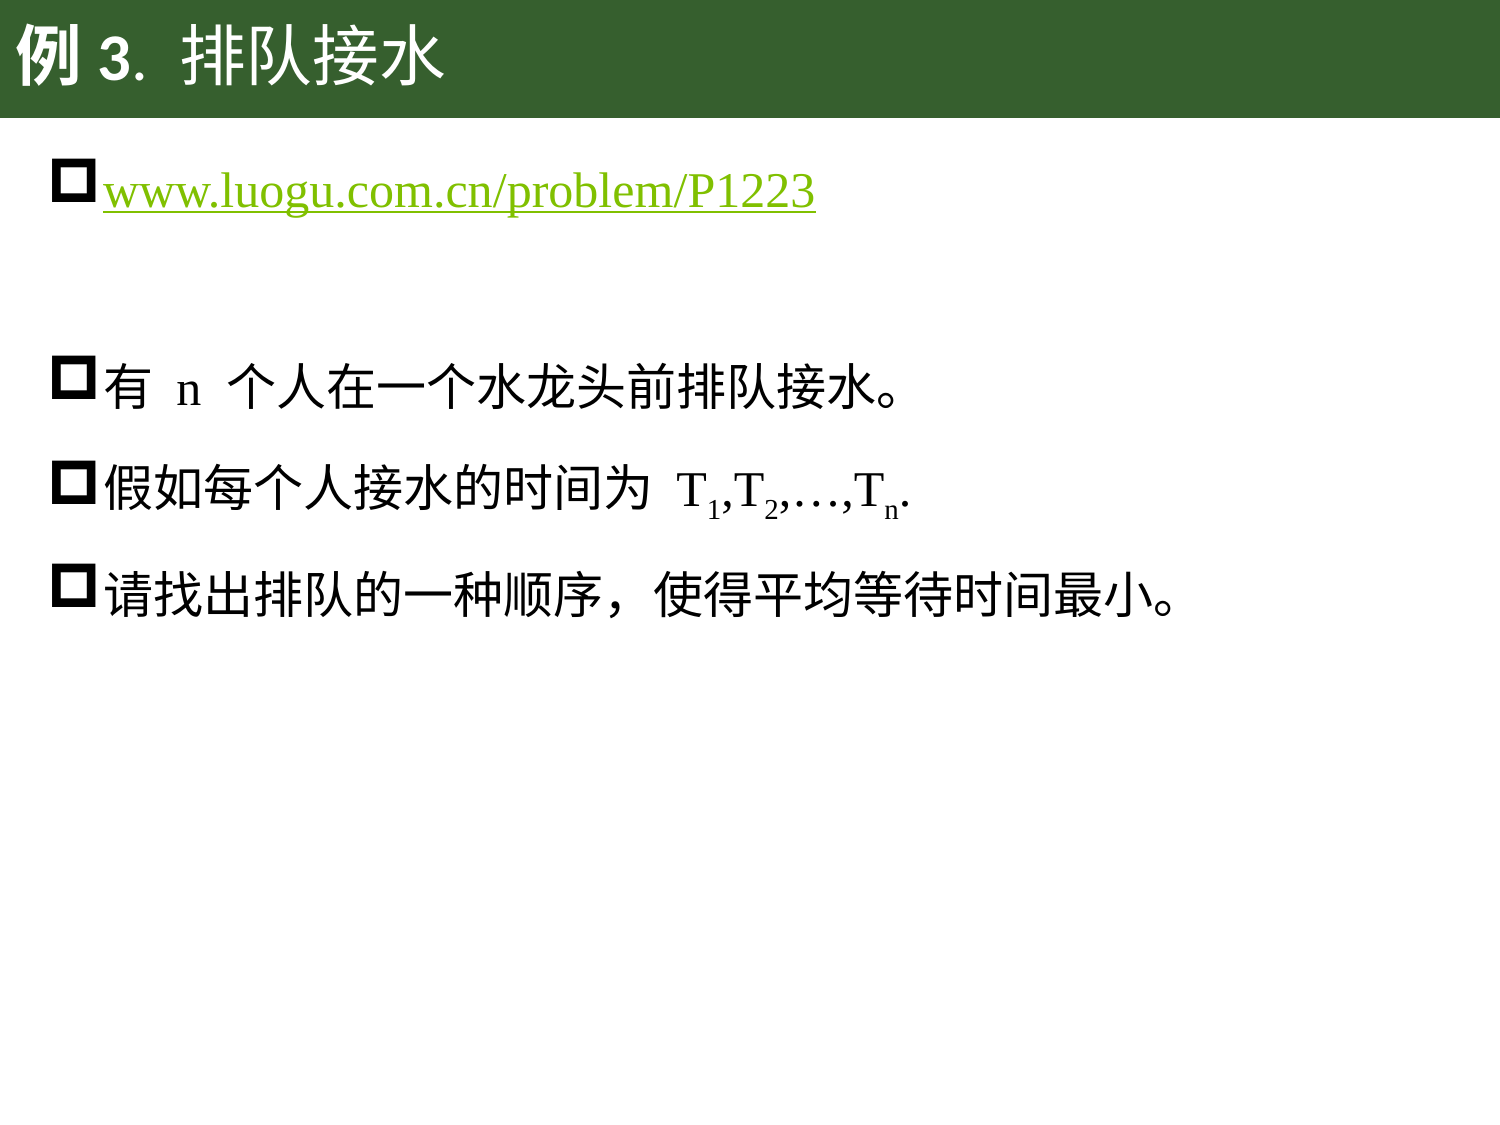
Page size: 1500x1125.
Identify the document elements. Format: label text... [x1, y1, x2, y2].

list www.luogu.com.cn/problem/P1223 有 n 个人在一个水龙头前排队接水。 假如每个人接水的时间为 T1,T2,​…,Tn. 请找出排队的一种顺序，使得平均等待时间最小。 [32, 132, 1469, 1104]
title 例3. 排队接水 [0, 0, 1294, 119]
